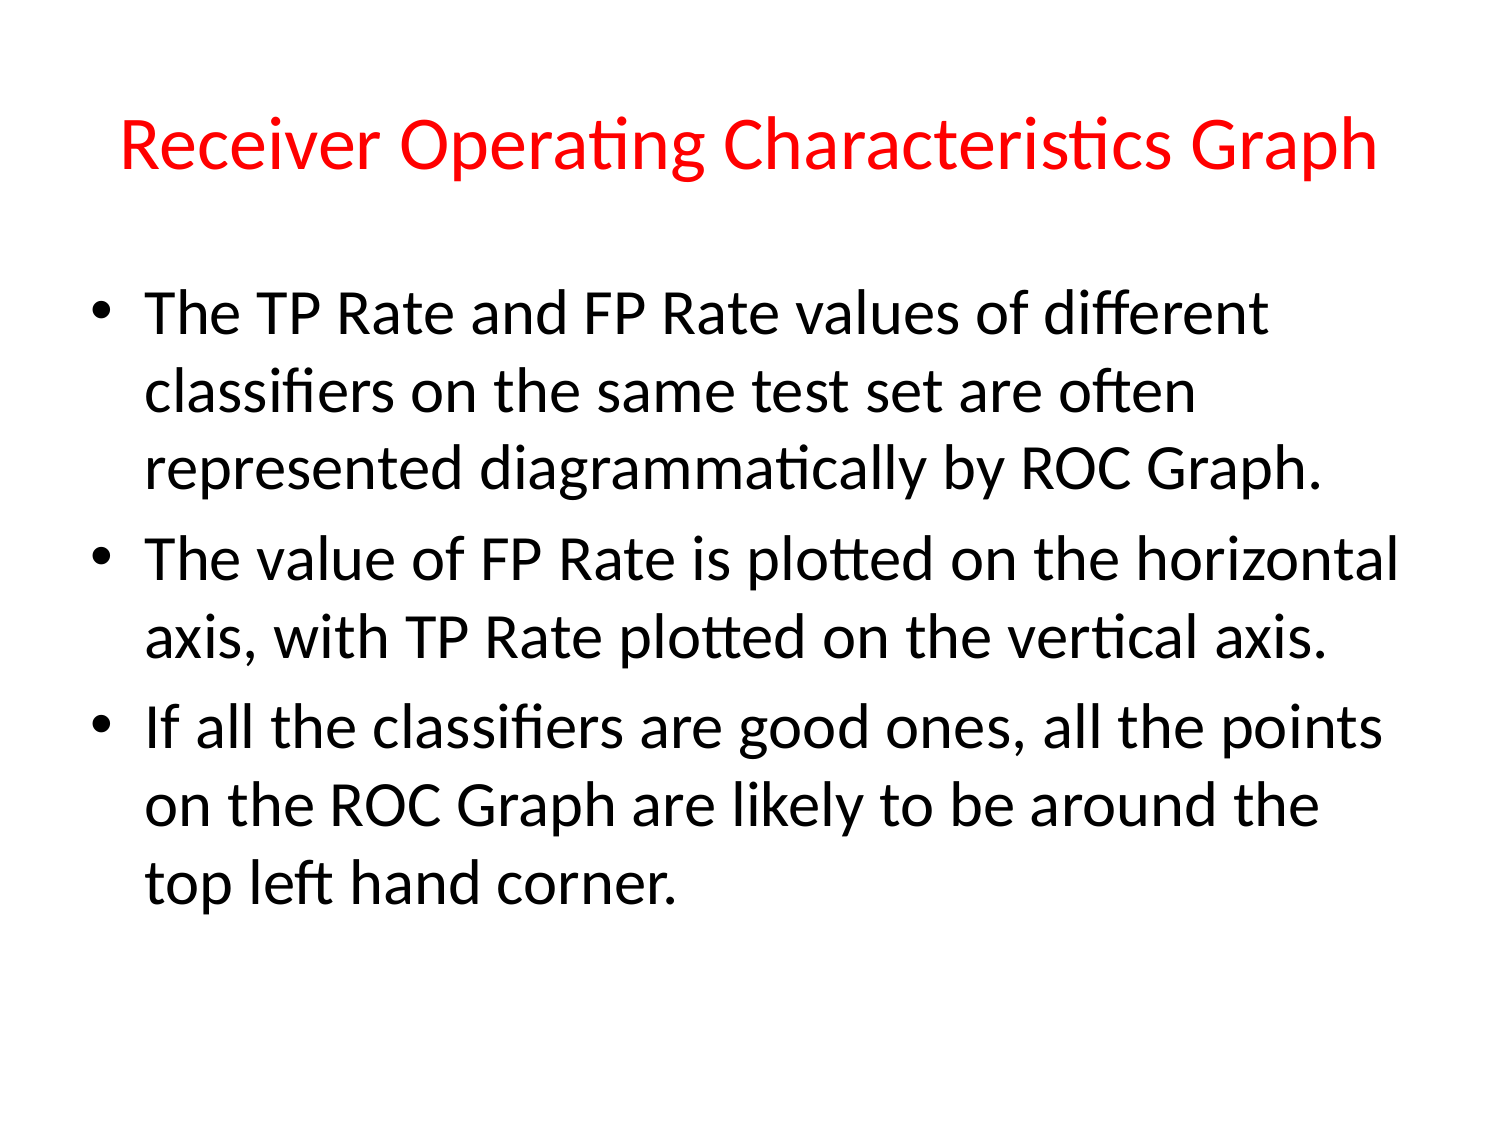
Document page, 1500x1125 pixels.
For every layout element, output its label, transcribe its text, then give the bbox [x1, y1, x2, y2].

list The TP Rate and FP Rate values of different classifiers on the same test set are often represented diagrammatically by ROC Graph. The value of FP Rate is plotted on the horizontal axis, with TP Rate plotted on the vertical axis. If all the classifiers are good ones, all the points on the ROC Graph are likely to be around the top left hand corner. [75, 262, 1425, 1005]
title Receiver Operating Characteristics Graph [75, 45, 1425, 233]
